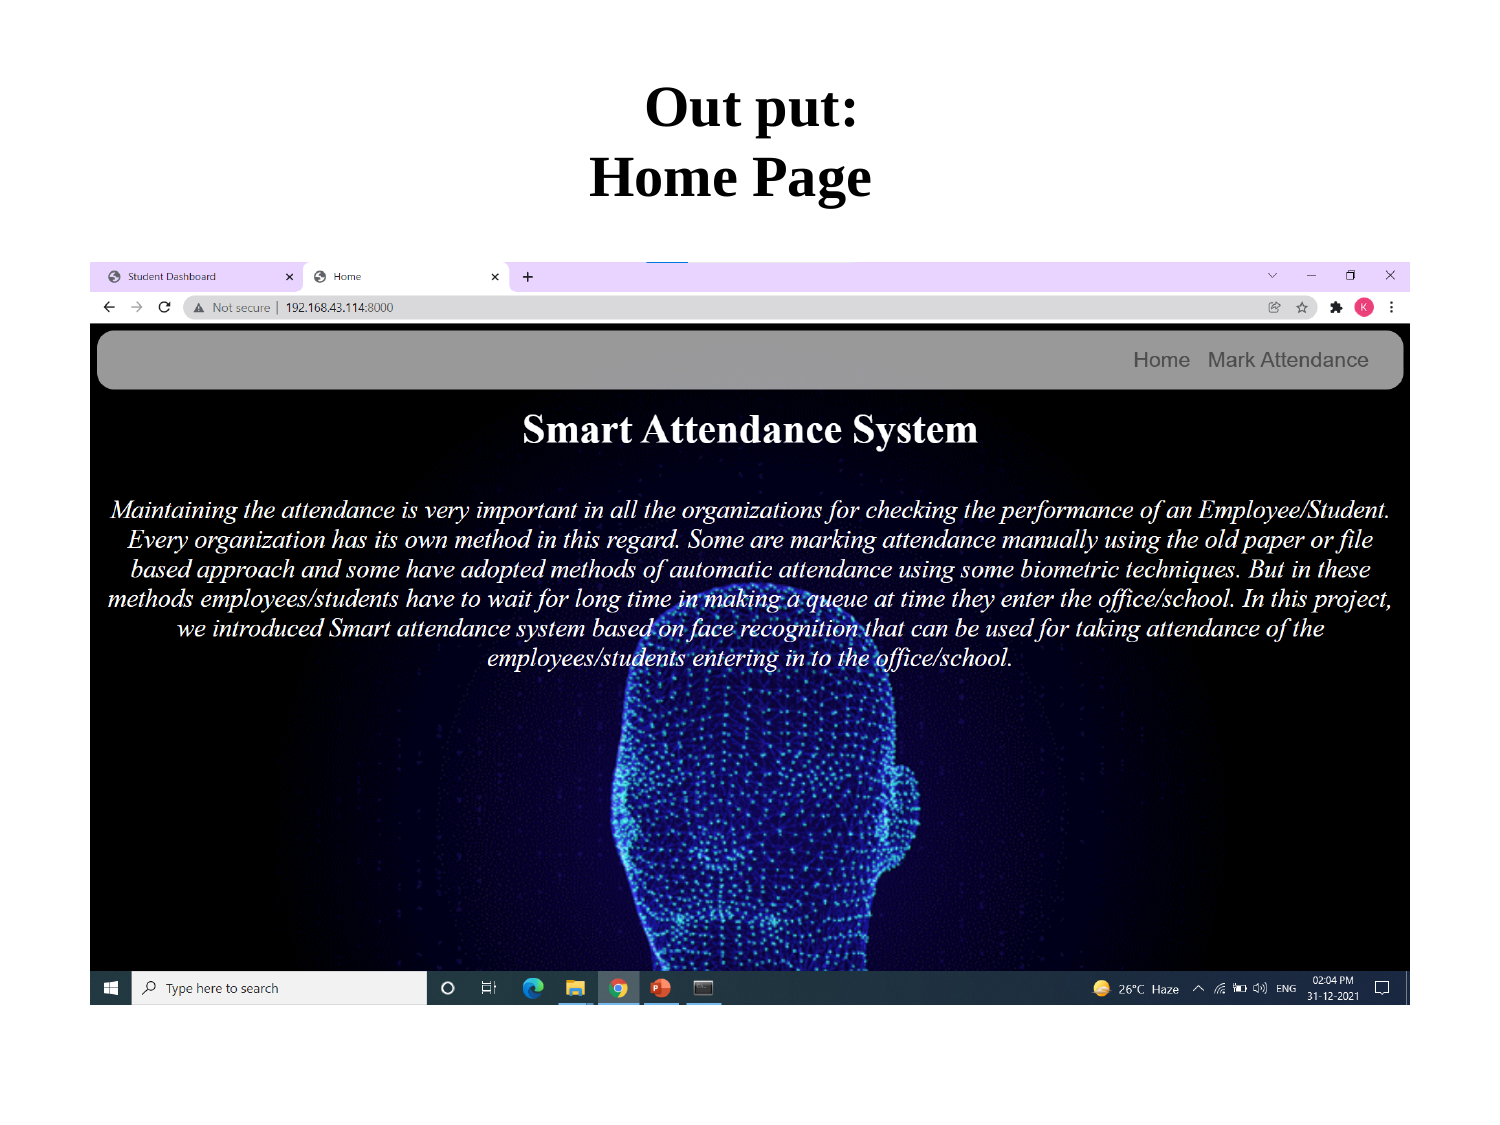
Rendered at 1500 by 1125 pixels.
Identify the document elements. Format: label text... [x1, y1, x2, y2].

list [89, 262, 1411, 1006]
title Out put: Home Page [75, 45, 1430, 232]
